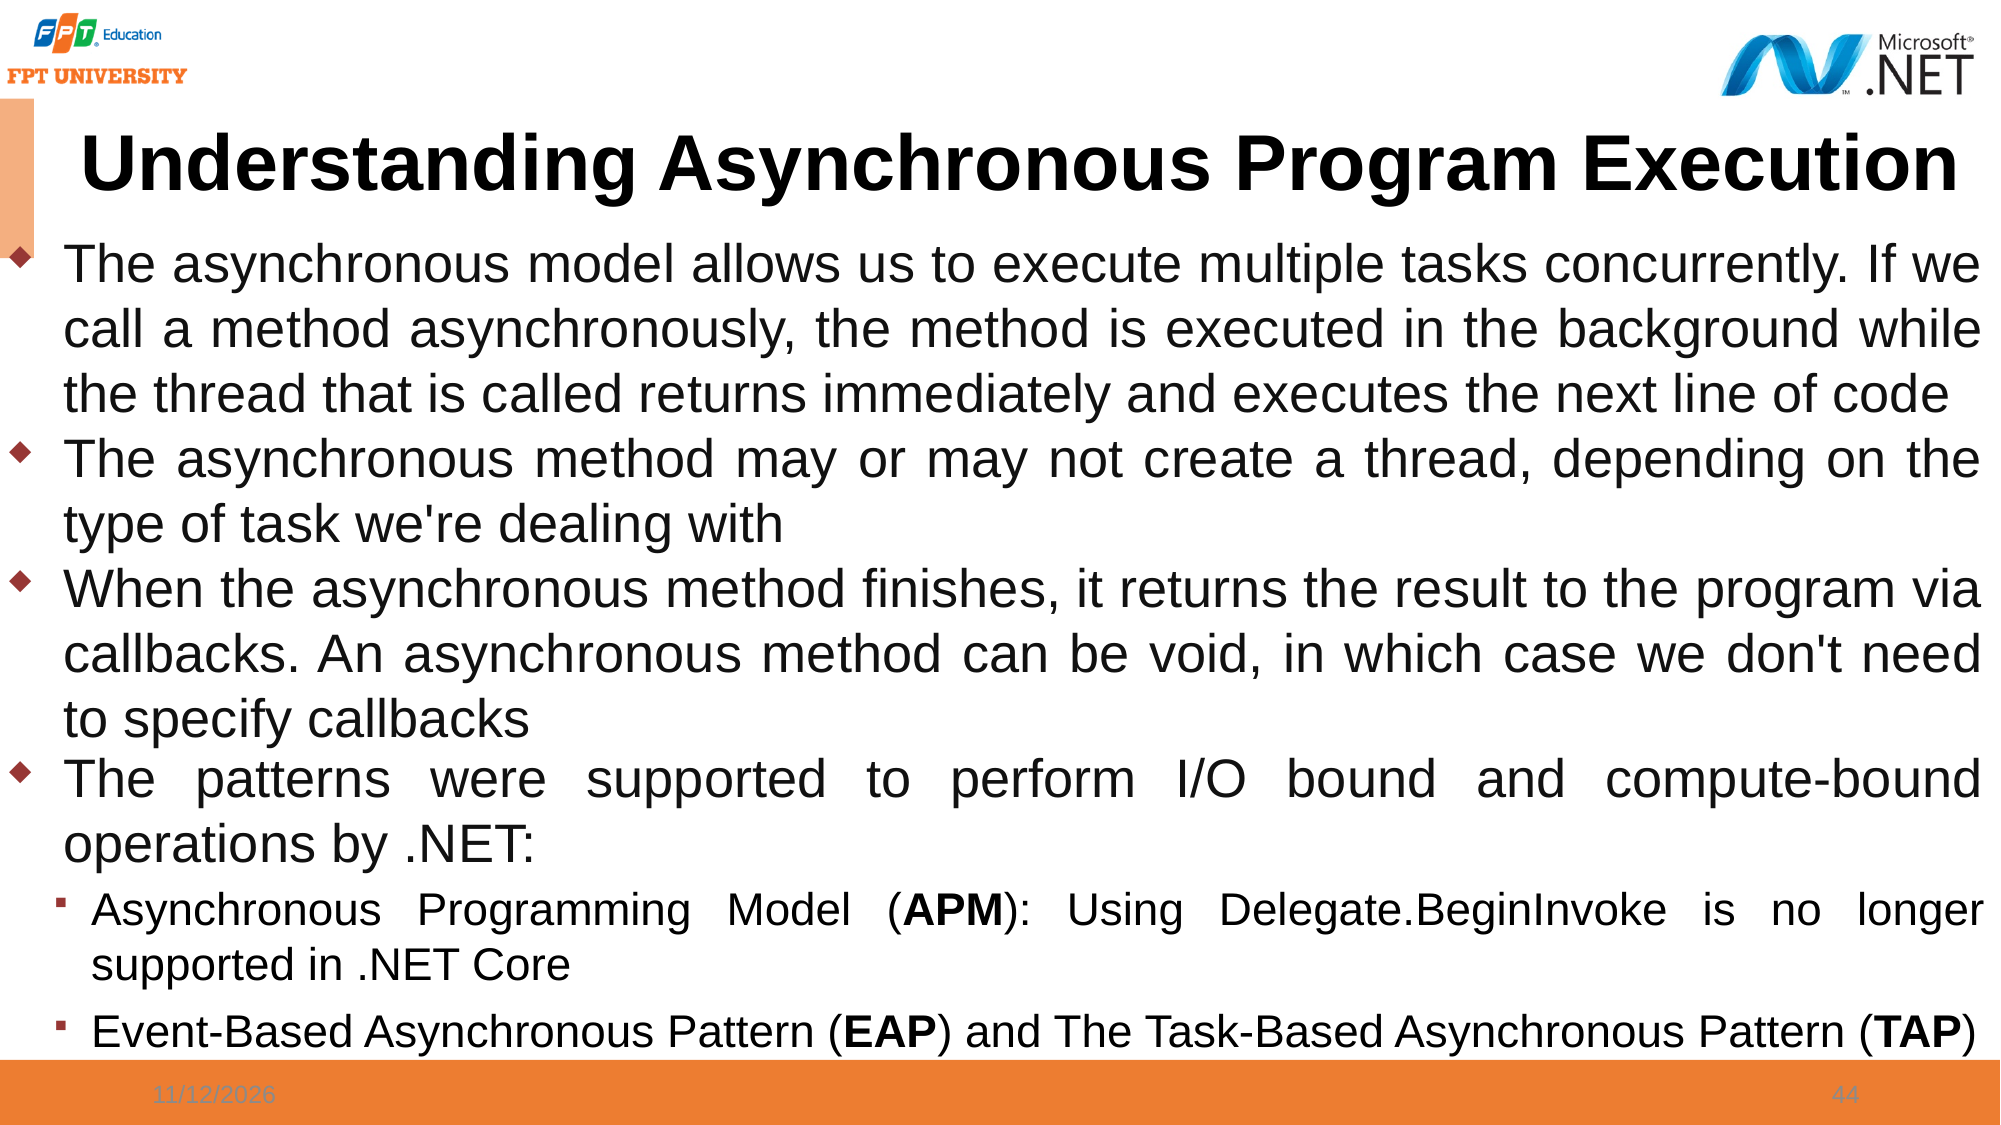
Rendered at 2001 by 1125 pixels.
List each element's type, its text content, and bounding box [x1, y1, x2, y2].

text_box The asynchronous model allows us to execute multiple tasks concurrently. If we call a method asynchronously, the method is executed in the background while the thread that is called returns immediately and executes the next line of code The asynchronous method may or may not create a thread, depending on the type of task we're dealing with When the asynchronous method finishes, it returns the result to the program via callbacks. An asynchronous method can be void, in which case we don't need to specify callbacks [0, 220, 2000, 735]
text_box The patterns were supported to perform I/O bound and compute-bound operations by .NET: Asynchronous Programming Model (APM): Using Delegate.BeginInvoke is no longer supported in .NET Core Event-Based Asynchronous Pattern (EAP) and The Task-Based Asynchronous Pattern (TAP) [0, 735, 2000, 1065]
picture [1685, 0, 2001, 129]
slide_number 44 [1424, 1065, 1875, 1123]
picture [0, 0, 194, 94]
title Understanding Asynchronous Program Execution [65, 118, 1980, 213]
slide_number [137, 1065, 588, 1123]
